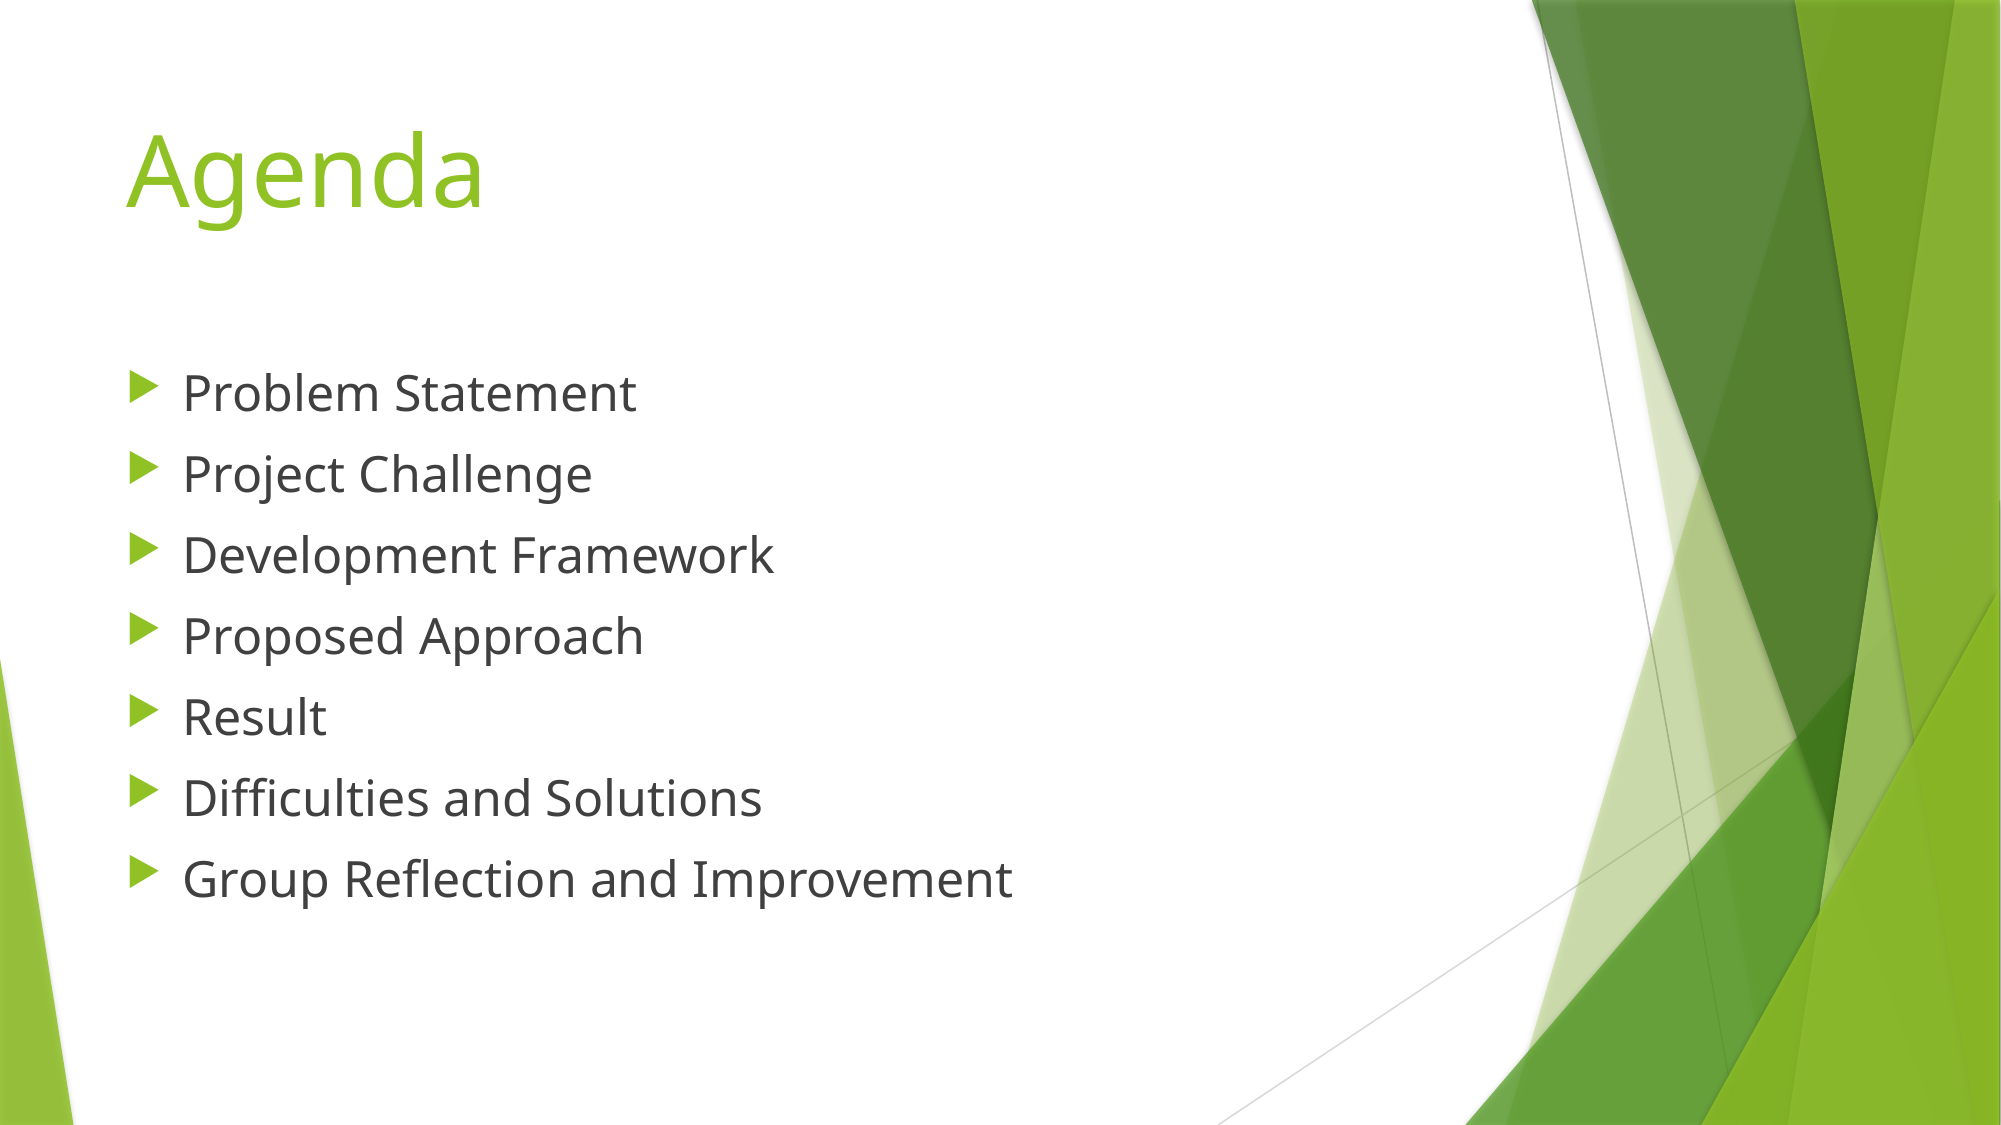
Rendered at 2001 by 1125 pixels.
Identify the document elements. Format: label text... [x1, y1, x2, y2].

list Problem Statement Project Challenge Development Framework Proposed Approach Result Difficulties and Solutions Group Reflection and Improvement [111, 354, 1522, 992]
title Agenda [111, 99, 1522, 317]
